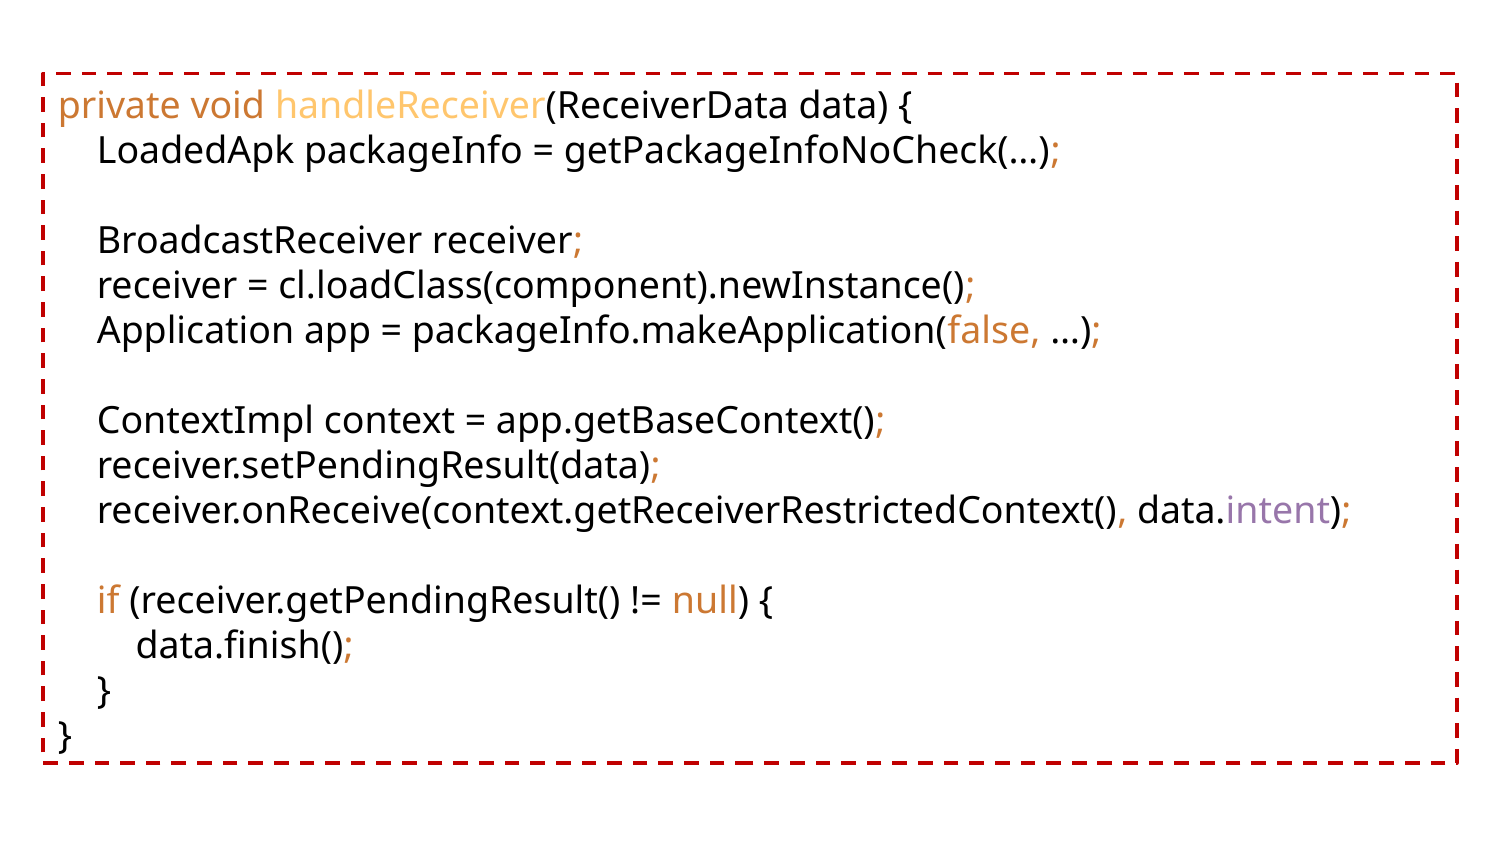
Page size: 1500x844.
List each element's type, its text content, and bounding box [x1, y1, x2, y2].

text_box private void handleReceiver(ReceiverData data) { LoadedApk packageInfo = getPackageInfoNoCheck(…); BroadcastReceiver receiver; receiver = cl.loadClass(component).newInstance(); Application app = packageInfo.makeApplication(false, …); ContextImpl context = app.getBaseContext(); receiver.setPendingResult(data); receiver.onReceive(context.getReceiverRestrictedContext(), data.intent); if (receiver.getPendingResult() != null) { data.finish(); } } [43, 73, 1457, 764]
